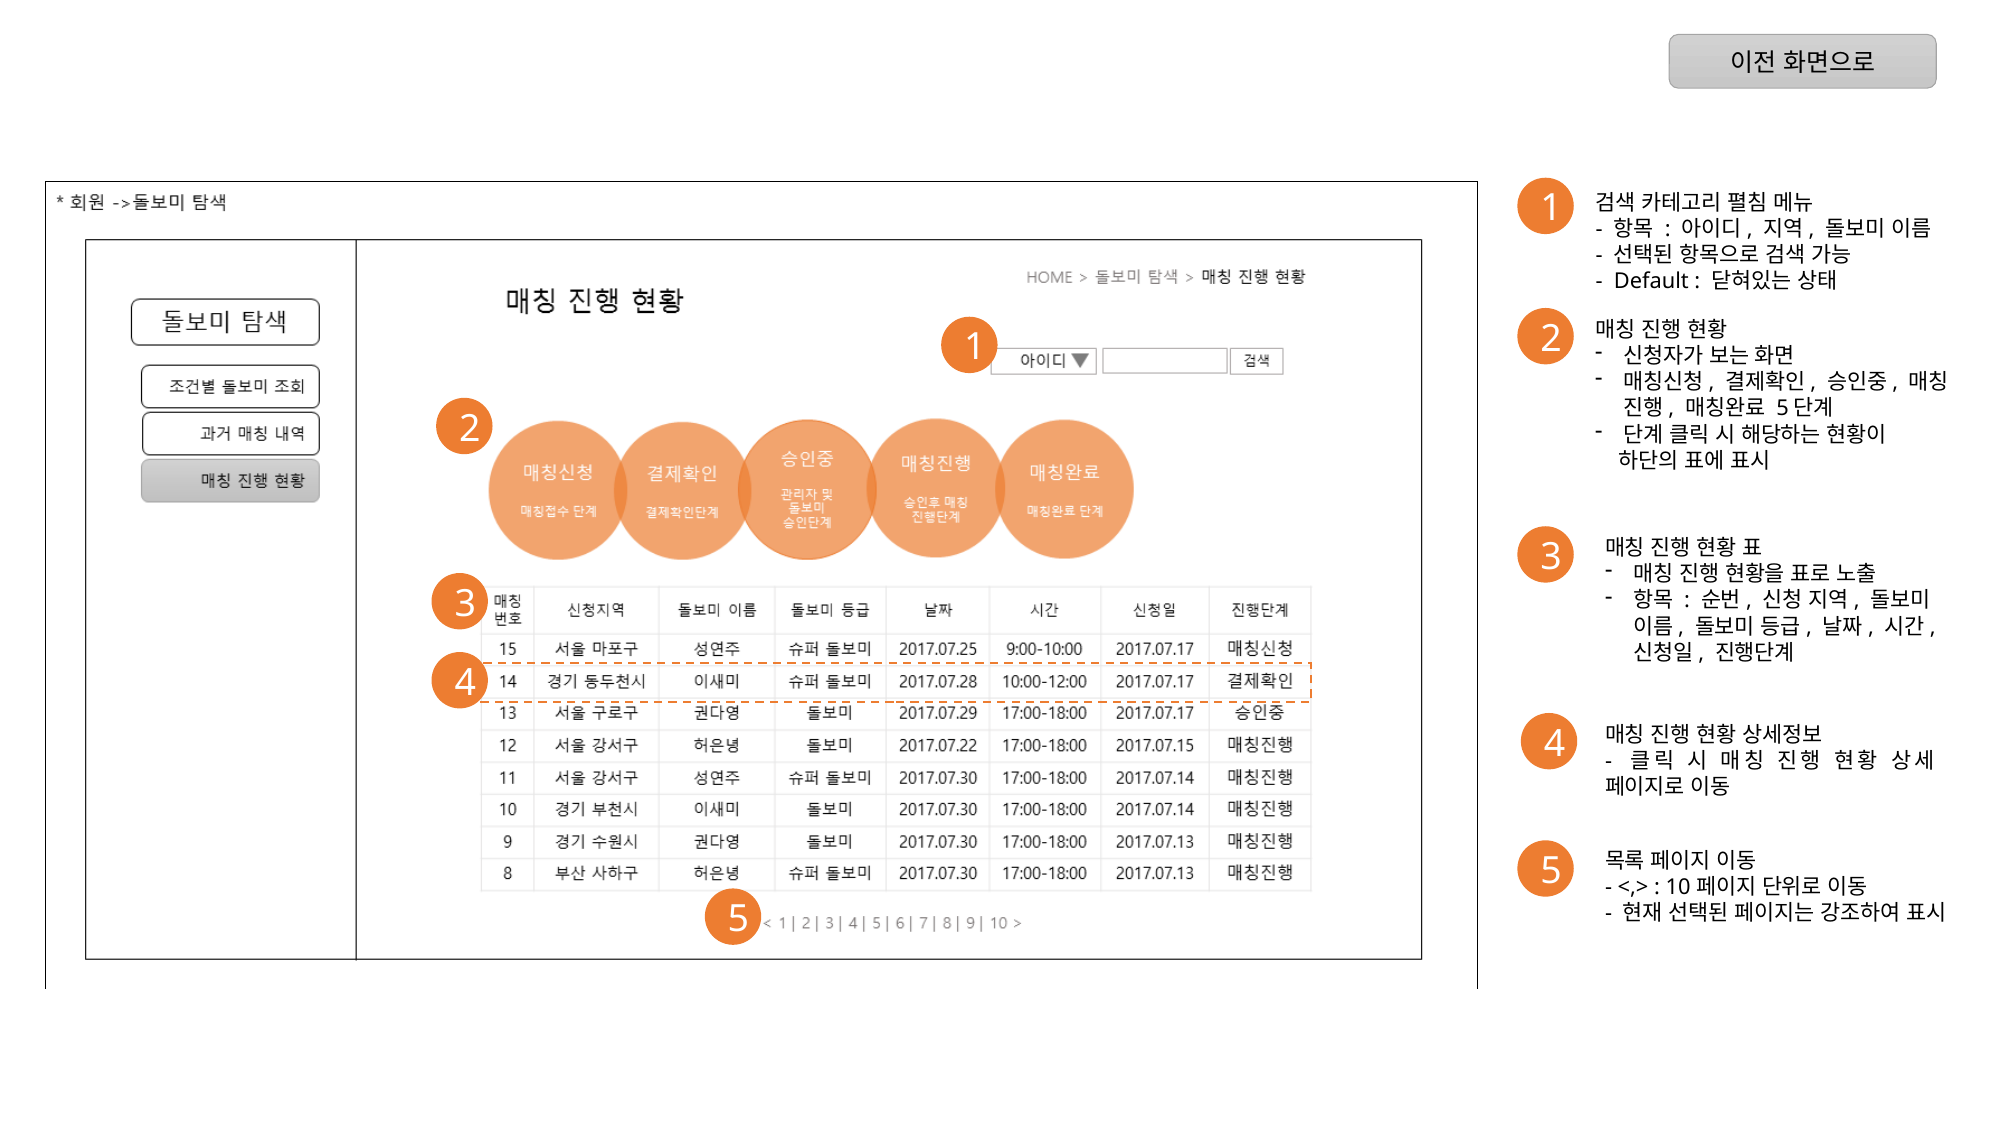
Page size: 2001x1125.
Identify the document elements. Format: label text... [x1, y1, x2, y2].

text_box 검색 카테고리 펼침 메뉴 - 항목 : 아이디, 지역, 돌보미 이름 - 선택된 항목으로 검색 가능 - Default : 닫혀있는 상태 [1580, 180, 2000, 301]
text_box 2 [1516, 306, 1575, 366]
text_box 매칭 진행 현황 표 매칭 진행 현황을 표로 노출 항목 : 순번, 신청 지역, 돌보미 이름, 돌보미 등급, 날짜, 시간, 신청일, 진행단계 [1590, 526, 1985, 672]
text_box 이전 화면으로 [1668, 33, 1937, 89]
picture [46, 182, 1477, 989]
text_box 1 [1516, 176, 1575, 236]
text_box 목록 페이지 이동 - <,> : 10페이지 단위로 이동 - 현재 선택된 페이지는 강조하여 표시 [1590, 839, 2000, 933]
text_box 5 [1516, 839, 1575, 898]
text_box 3 [1516, 525, 1575, 584]
text_box 4 [1519, 711, 1579, 771]
text_box 매칭 진행 현황 상세정보 - 클릭 시 매칭 진행 현황 상세 페이지로 이동 [1590, 712, 1950, 807]
text_box 매칭 진행 현황 신청자가 보는 화면 매칭신청, 결제확인, 승인중, 매칭 진행, 매칭완료 5단계 단계 클릭 시 해당하는 현황이 하단의 표에 표시 [1580, 307, 1985, 480]
